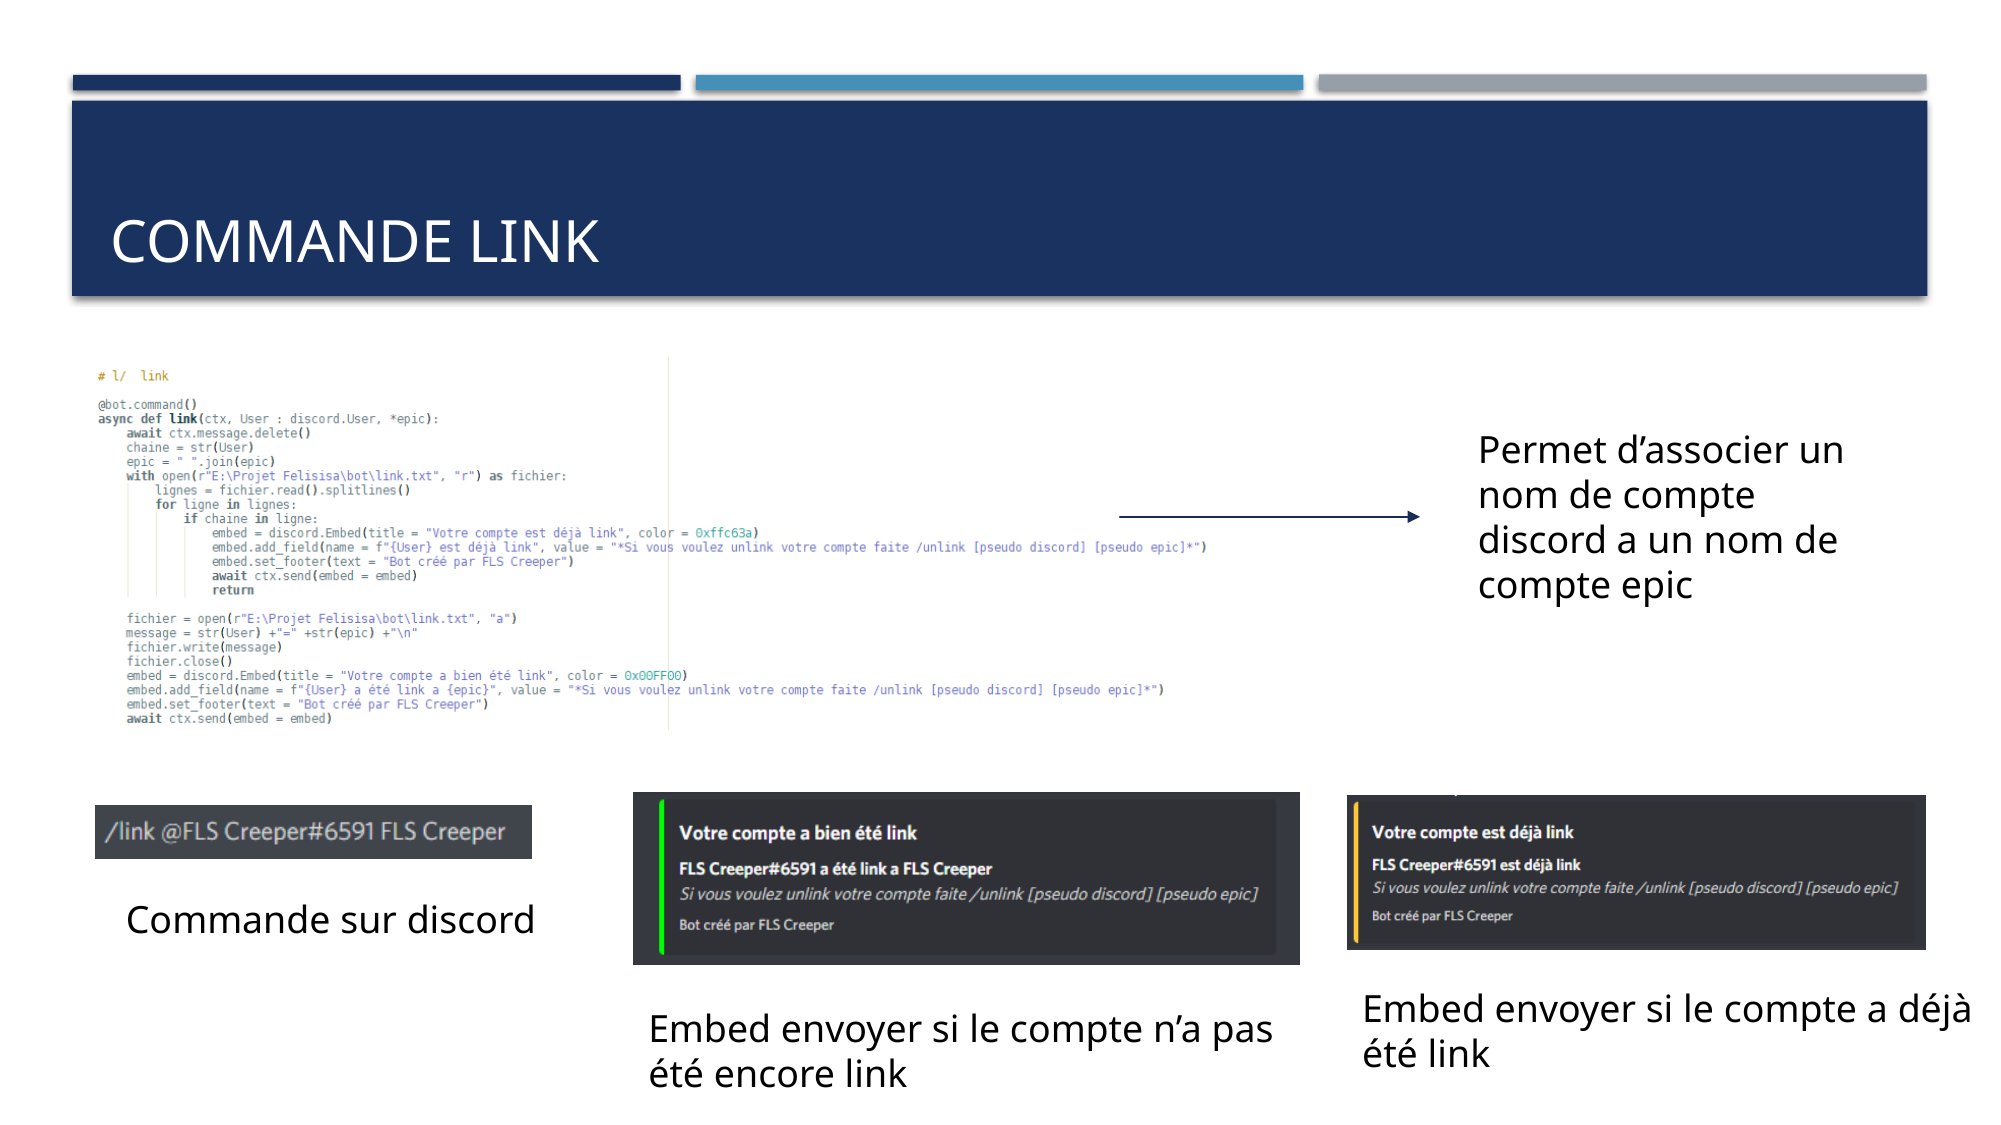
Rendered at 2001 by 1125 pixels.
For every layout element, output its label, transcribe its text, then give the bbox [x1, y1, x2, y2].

text_box Embed envoyer si le compte n’a pas été encore link [633, 997, 1300, 1103]
text_box Permet d’associer un nom de compte discord a un nom de compte epic [1463, 418, 1905, 614]
picture [94, 805, 532, 860]
picture [633, 792, 1301, 966]
picture [1346, 794, 1927, 951]
picture [94, 357, 1249, 730]
text_box Embed envoyer si le compte a déjà été link [1347, 977, 2000, 1083]
text_box Commande sur discord [111, 889, 553, 949]
title Commande link [95, 115, 1905, 282]
